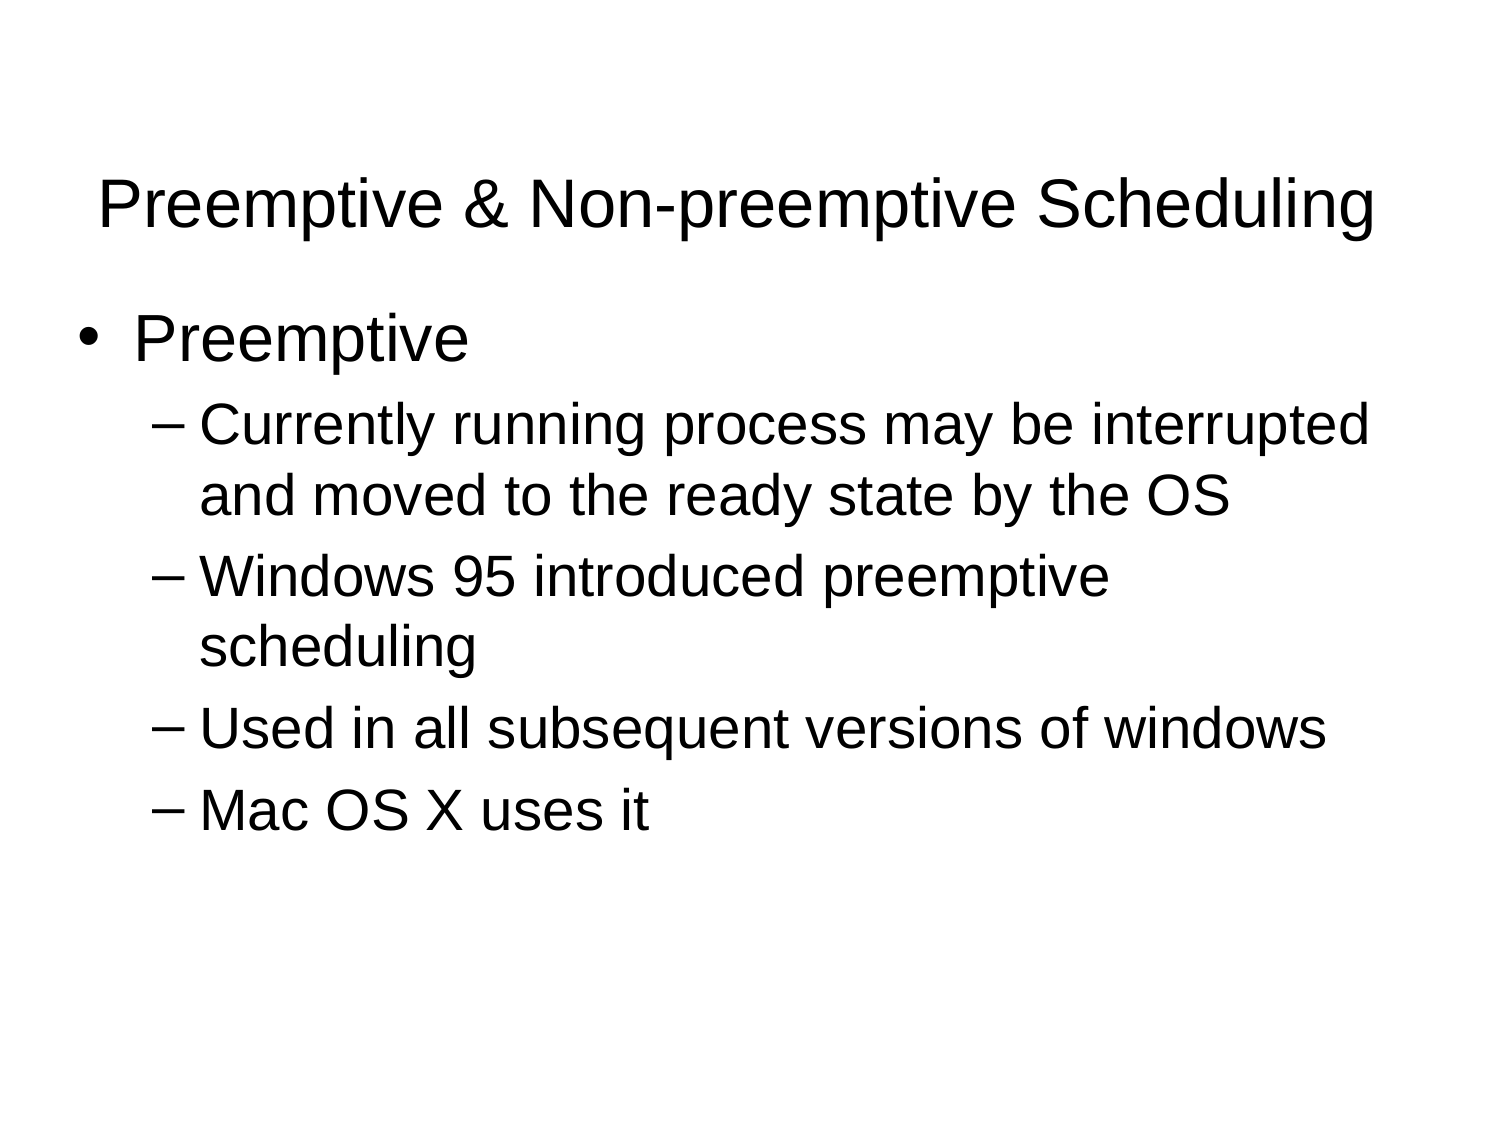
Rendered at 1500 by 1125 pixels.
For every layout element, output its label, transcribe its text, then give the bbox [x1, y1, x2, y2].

list Preemptive Currently running process may be interrupted and moved to the ready state by the OS Windows 95 introduced preemptive scheduling Used in all subsequent versions of windows Mac OS X uses it [62, 287, 1413, 997]
title Preemptive & Non-preemptive Scheduling [62, 112, 1413, 287]
